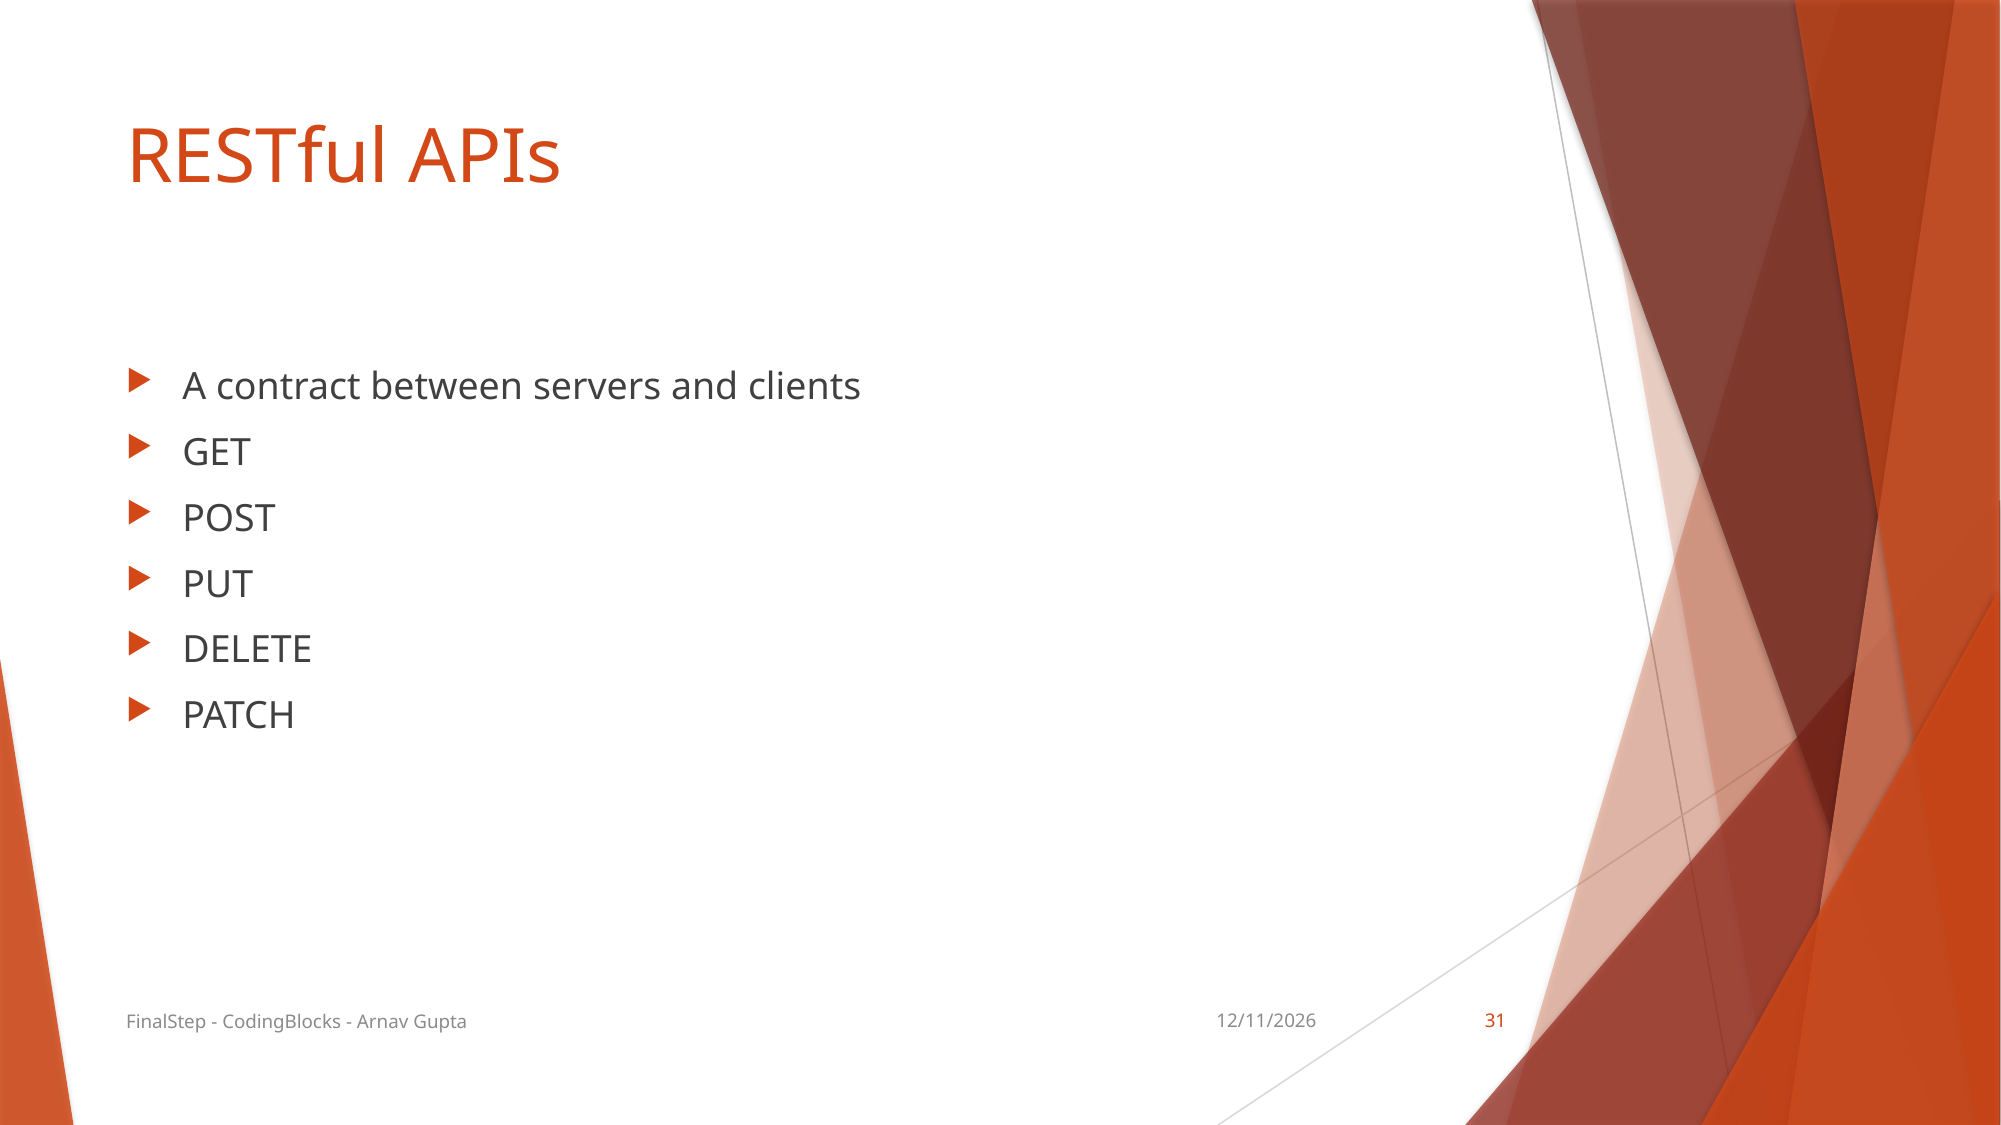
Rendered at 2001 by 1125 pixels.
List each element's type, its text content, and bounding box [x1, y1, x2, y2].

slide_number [1181, 991, 1332, 1051]
title RESTful APIs [111, 99, 1522, 317]
list A contract between servers and clients GET POST PUT DELETE PATCH [111, 354, 1522, 992]
slide_number 31 [1409, 991, 1522, 1051]
footer FinalStep - CodingBlocks - Arnav Gupta [111, 991, 1145, 1051]
